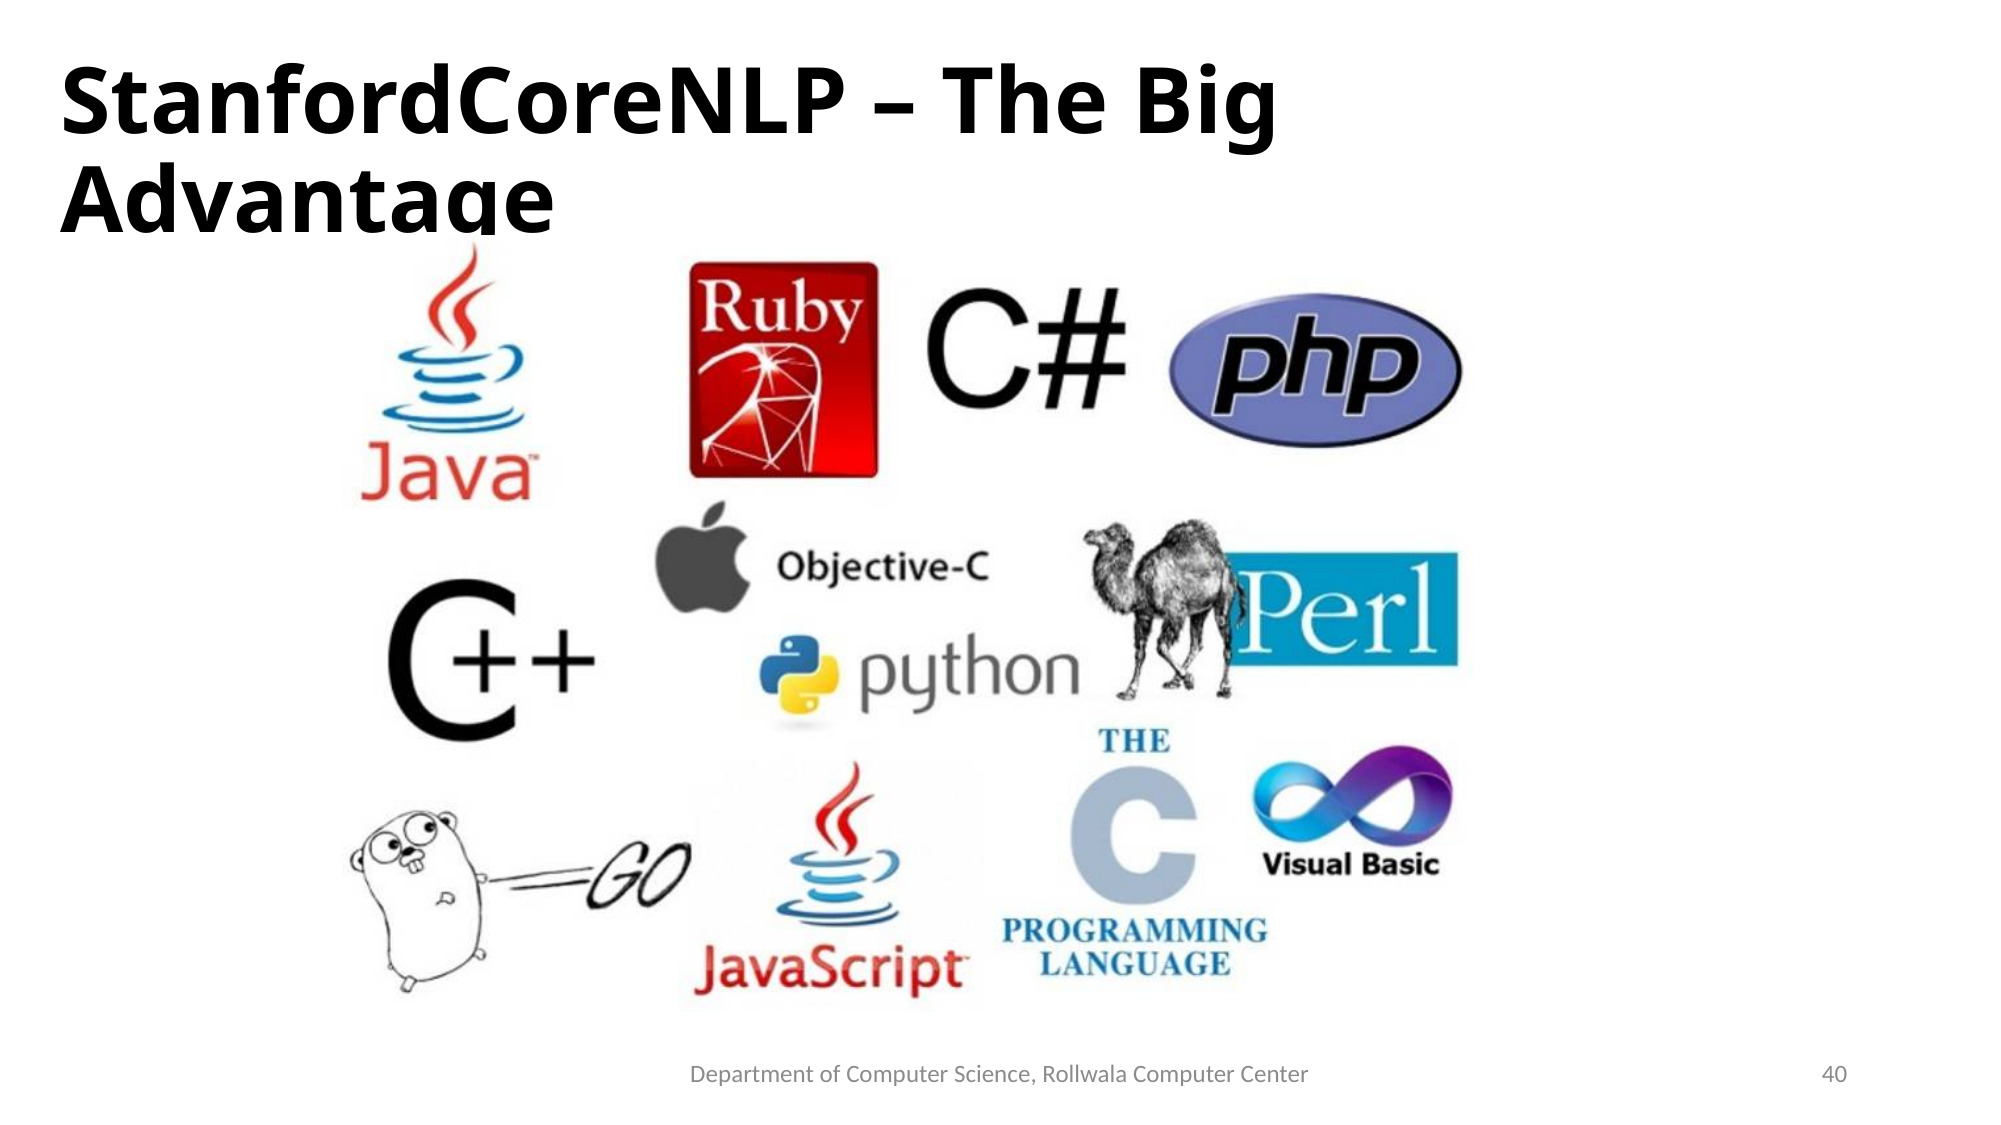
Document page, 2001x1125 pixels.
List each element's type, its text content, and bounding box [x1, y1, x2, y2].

text_box StanfordCoreNLP – The Big Advantage [45, 47, 1771, 202]
footer Department of Computer Science, Rollwala Computer Center [662, 1042, 1338, 1103]
slide_number 40 [1412, 1042, 1863, 1103]
picture [342, 235, 1473, 1012]
